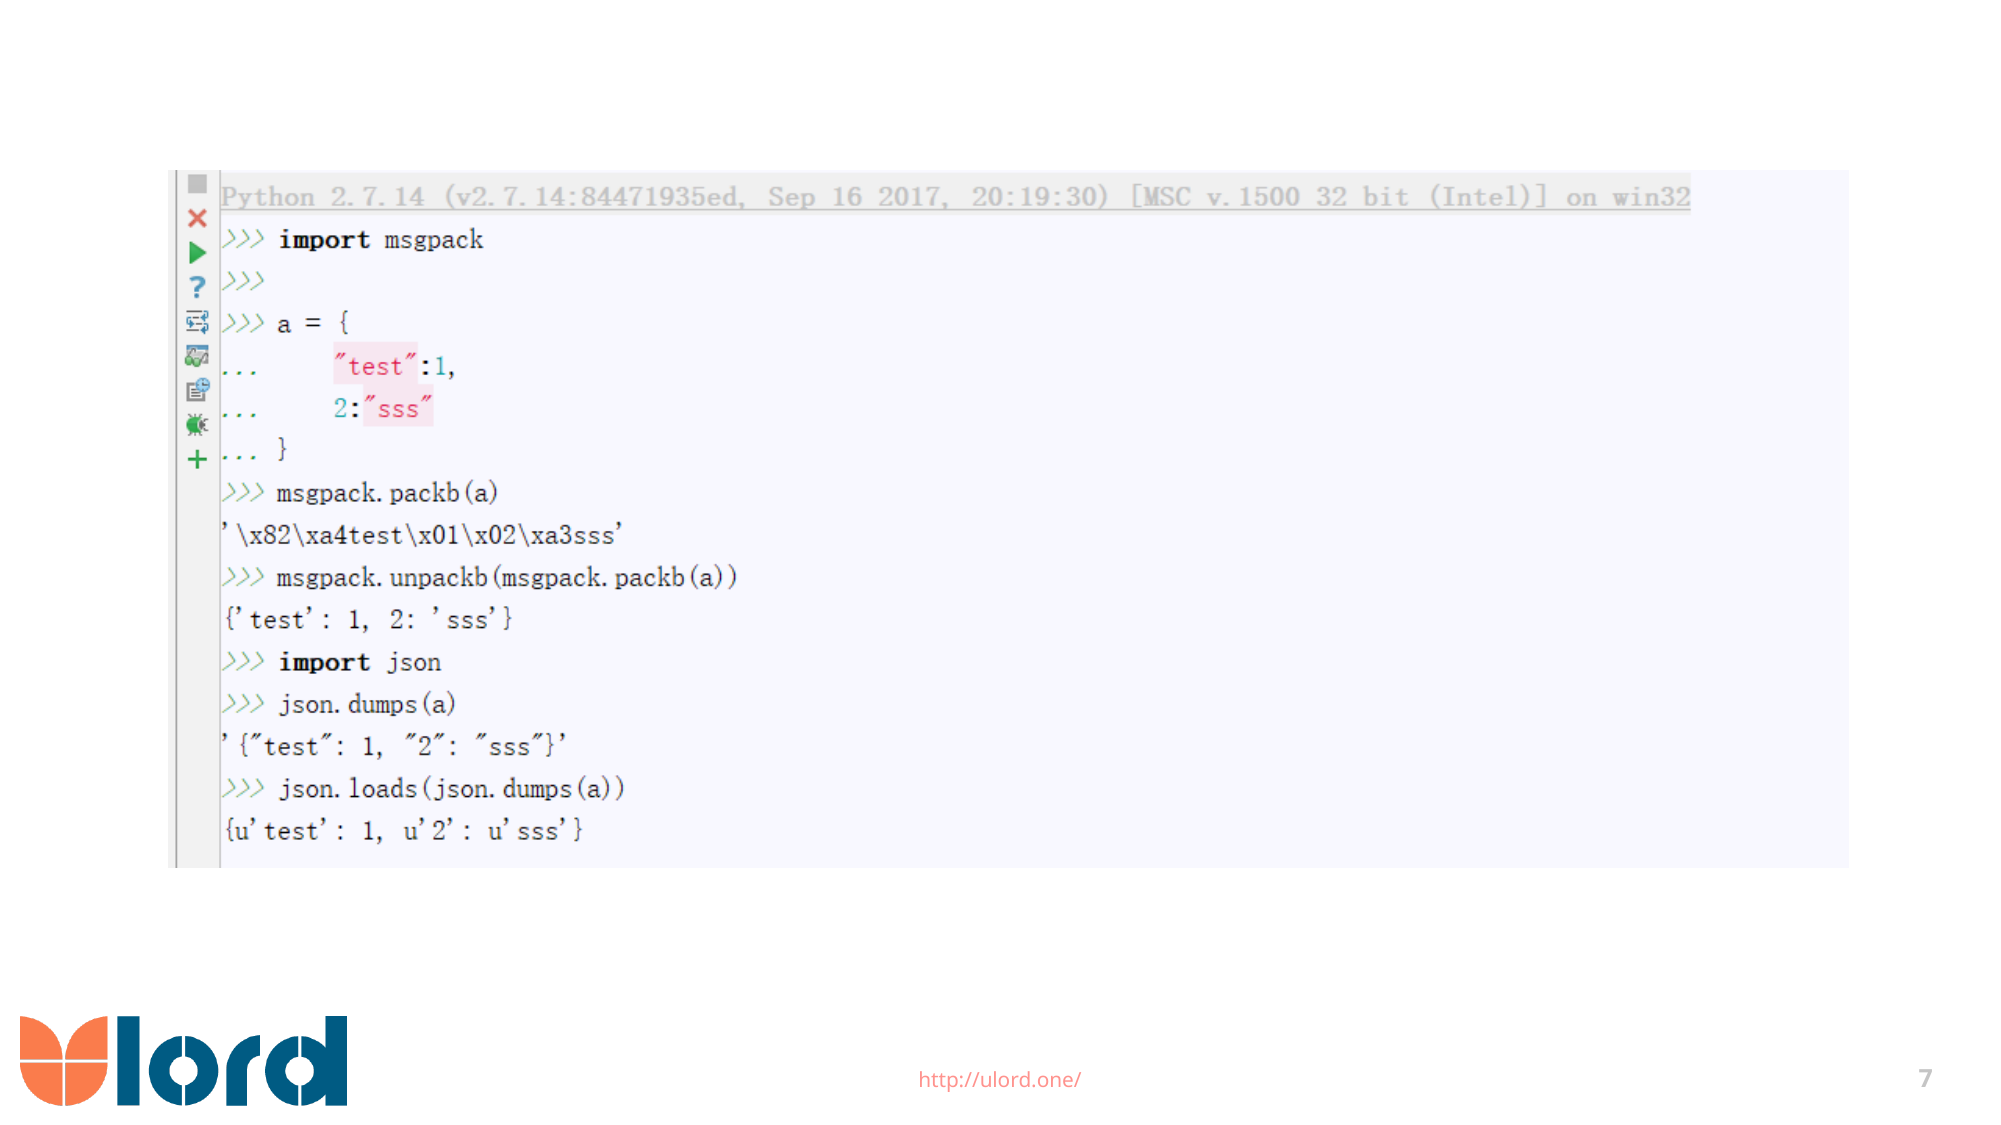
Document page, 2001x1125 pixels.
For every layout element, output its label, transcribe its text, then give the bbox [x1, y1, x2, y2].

footer http://ulord.one/ [662, 1049, 1338, 1110]
slide_number 7 [1475, 1049, 1948, 1110]
picture [168, 170, 1849, 868]
picture [20, 1016, 347, 1107]
